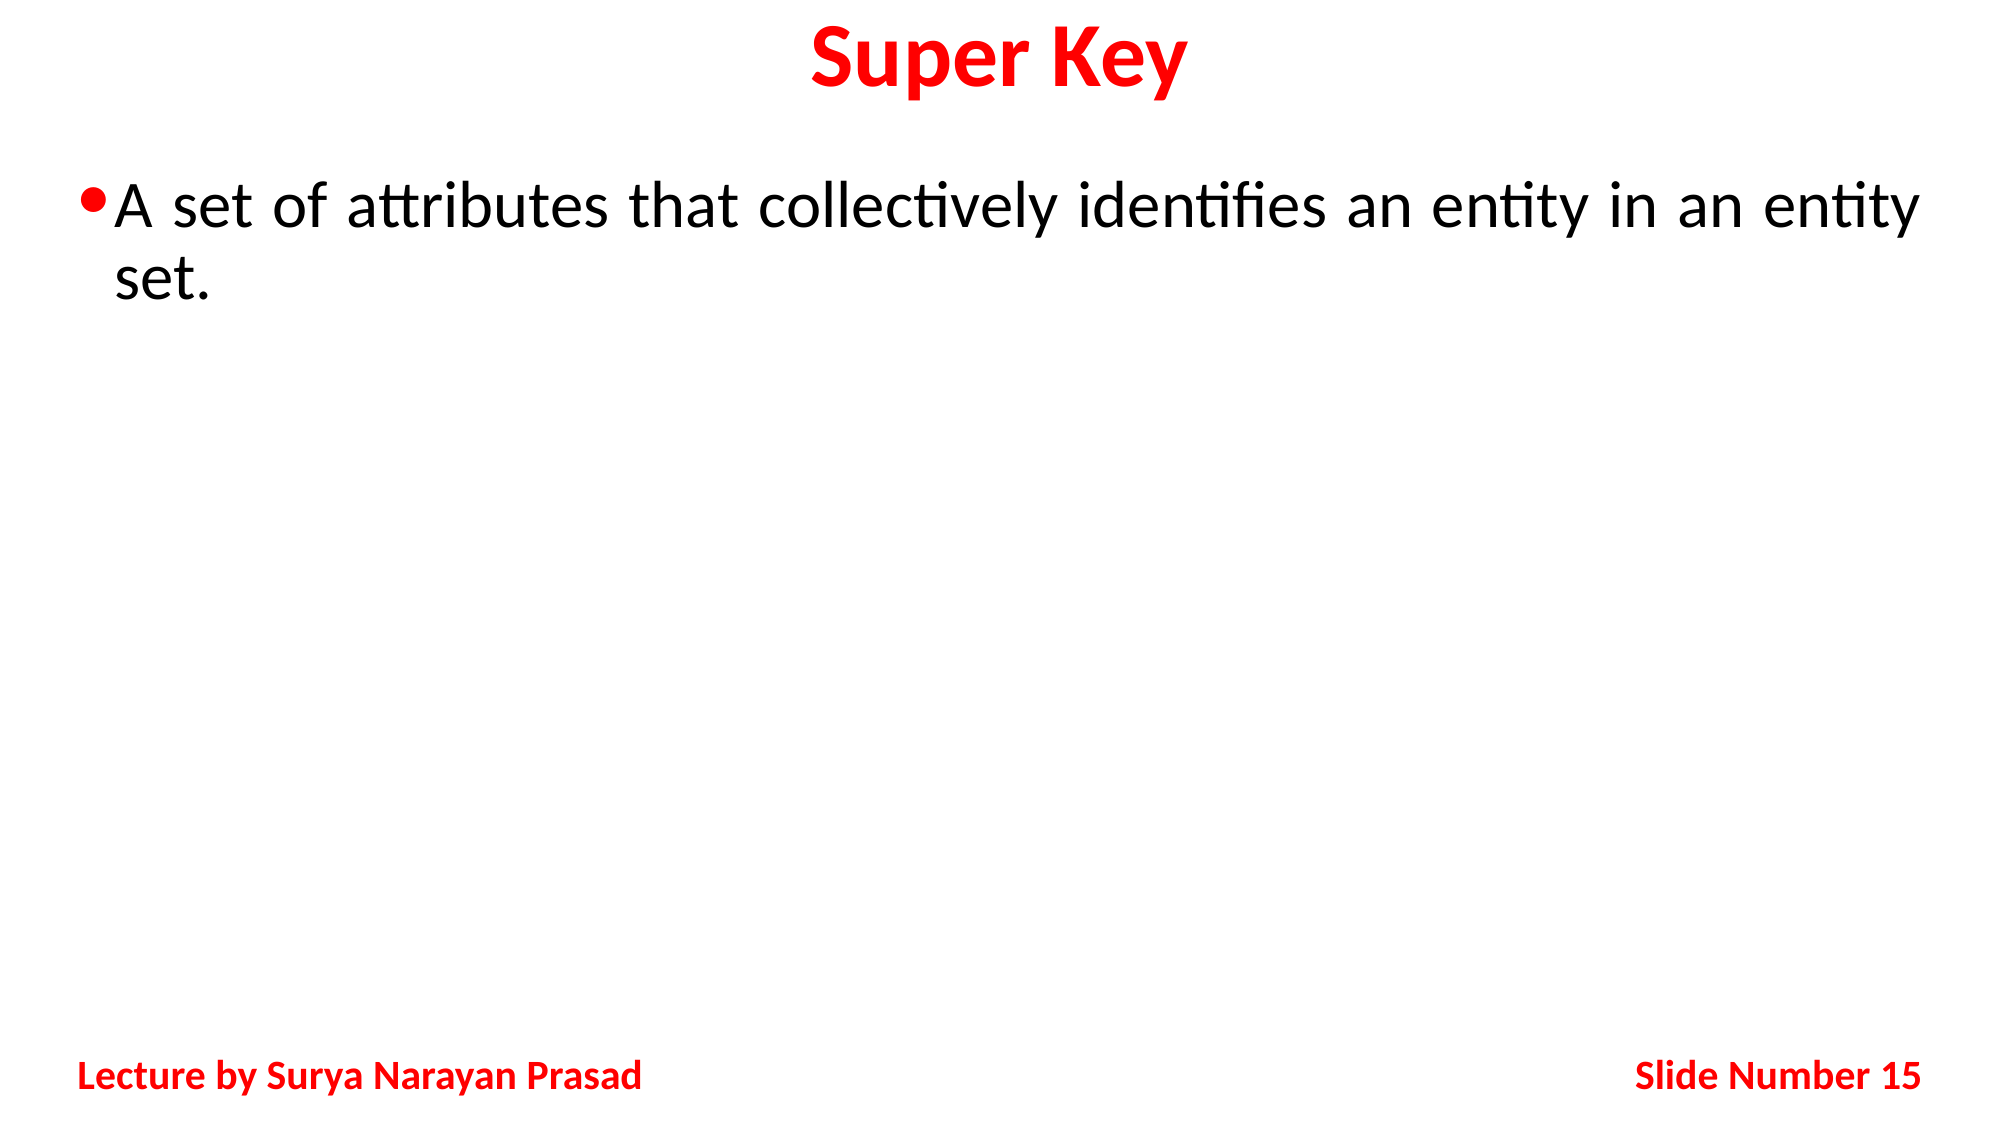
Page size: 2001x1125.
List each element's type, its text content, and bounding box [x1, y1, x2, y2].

title Super Key [0, 0, 2000, 125]
slide_number Slide Number 15 [1524, 1042, 1938, 1103]
footer Lecture by Surya Narayan Prasad [62, 1042, 688, 1103]
list A set of attributes that collectively identifies an entity in an entity set. [62, 162, 1938, 1000]
